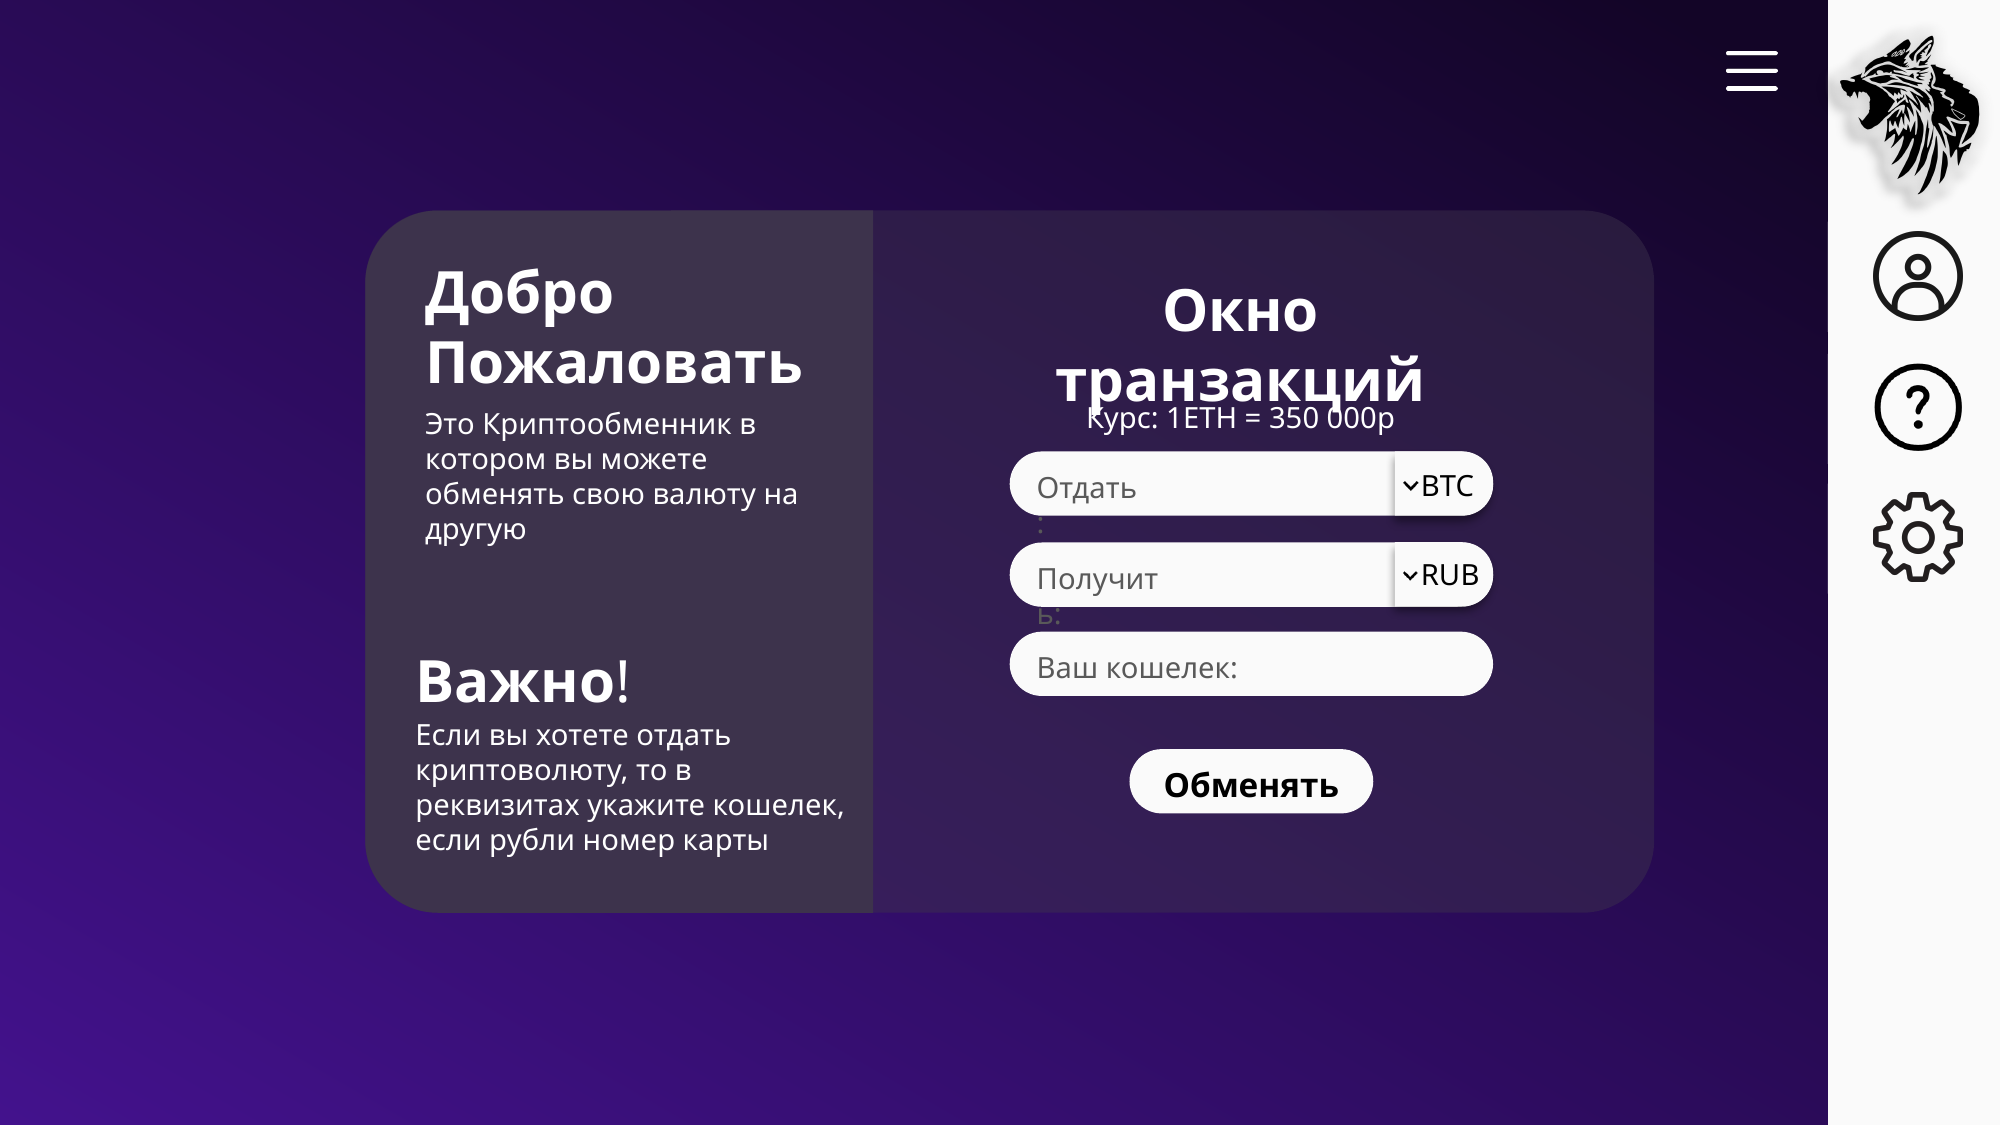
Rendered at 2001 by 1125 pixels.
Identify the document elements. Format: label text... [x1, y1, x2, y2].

text_box [875, 208, 1656, 915]
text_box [1394, 450, 1505, 517]
text_box Важно! [400, 636, 737, 709]
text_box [1394, 541, 1505, 608]
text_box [1009, 450, 1394, 517]
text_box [1128, 748, 1374, 814]
text_box Окно транзакций [956, 265, 1525, 421]
picture [1721, 40, 1781, 100]
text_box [1009, 541, 1394, 608]
text_box [363, 208, 875, 915]
text_box Если вы хотете отдать криптоволюту, то в реквизитах укажите кошелек, если рубли номер карты [400, 709, 874, 864]
text_box Добро Пожаловать [410, 247, 848, 397]
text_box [1826, 0, 2000, 1125]
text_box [1009, 631, 1494, 697]
text_box Курс: 1ETH = 350 000р [1021, 392, 1460, 442]
text_box Это Криптообменник в котором вы можете обменять свою валюту на другую [410, 397, 848, 553]
